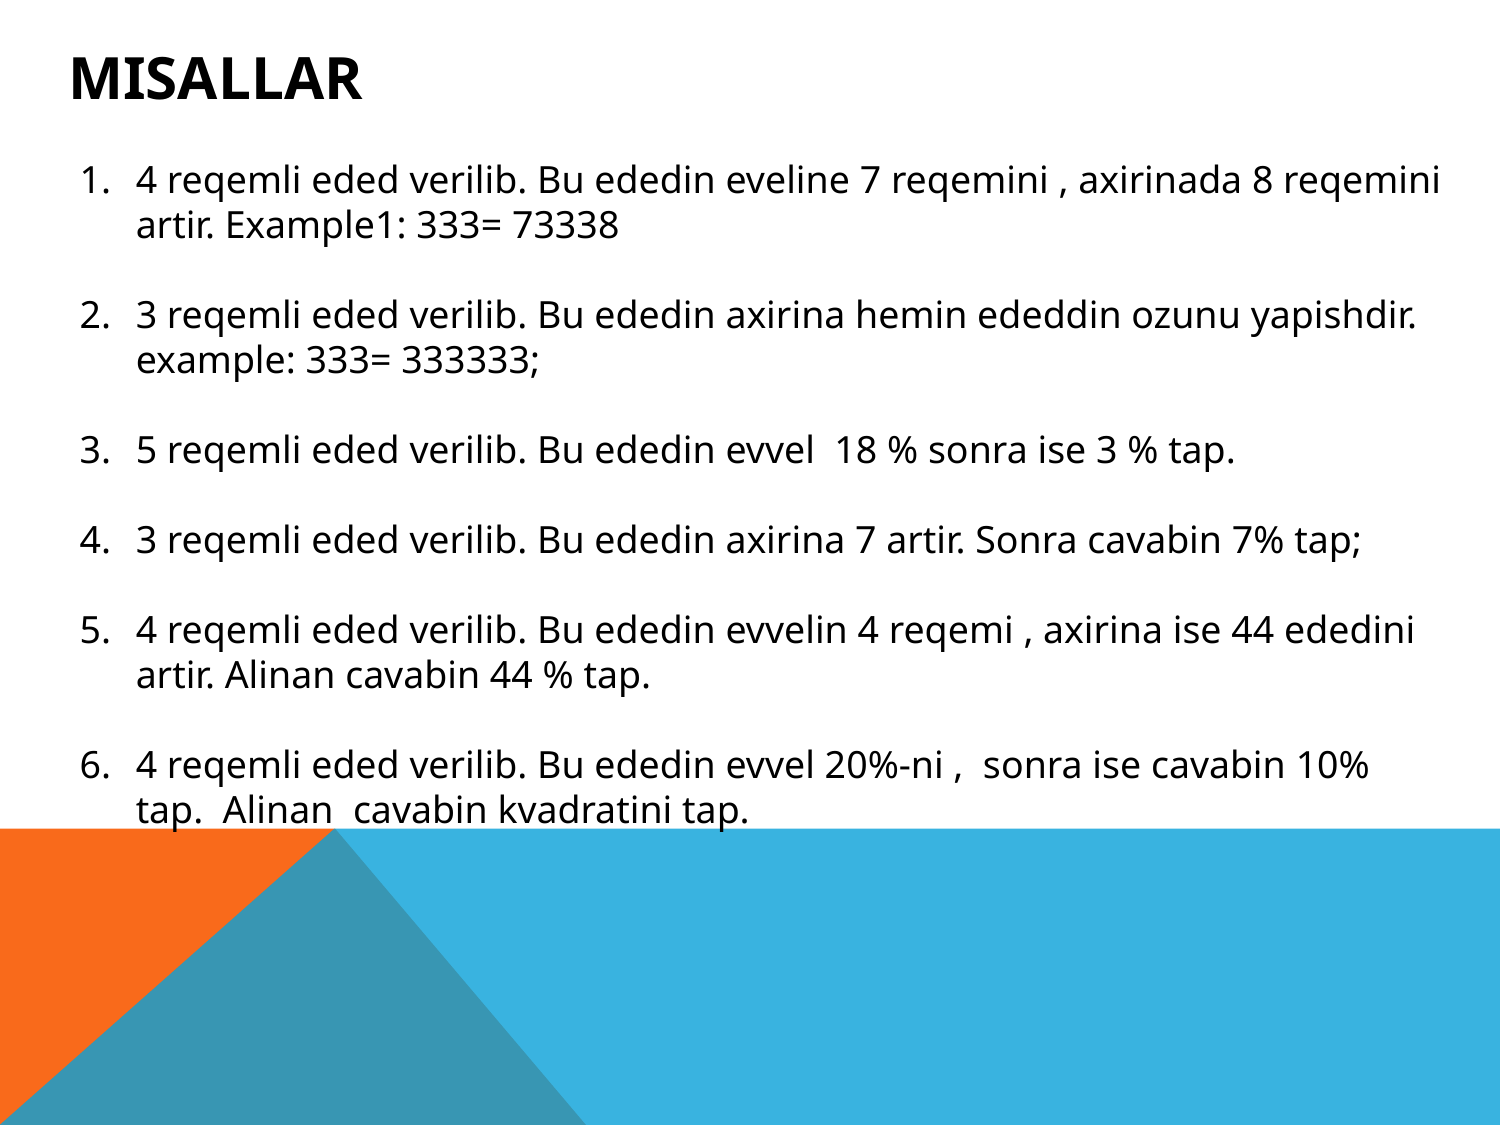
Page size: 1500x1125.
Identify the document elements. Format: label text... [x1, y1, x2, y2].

text_box 4 reqemli eded verilib. Bu ededin eveline 7 reqemini , axirinada 8 reqemini artir. Example1: 333= 73338 3 reqemli eded verilib. Bu ededin axirina hemin ededdin ozunu yapishdir. example: 333= 333333; 5 reqemli eded verilib. Bu ededin evvel 18 % sonra ise 3 % tap. 3 reqemli eded verilib. Bu ededin axirina 7 artir. Sonra cavabin 7% tap; 4 reqemli eded verilib. Bu ededin evvelin 4 reqemi , axirina ise 44 ededini artir. Alinan cavabin 44 % tap. 4 reqemli eded verilib. Bu ededin evvel 20%-ni , sonra ise cavabin 10% tap. Alinan cavabin kvadratini tap. [64, 148, 1459, 929]
title Misallar [53, 31, 1287, 122]
